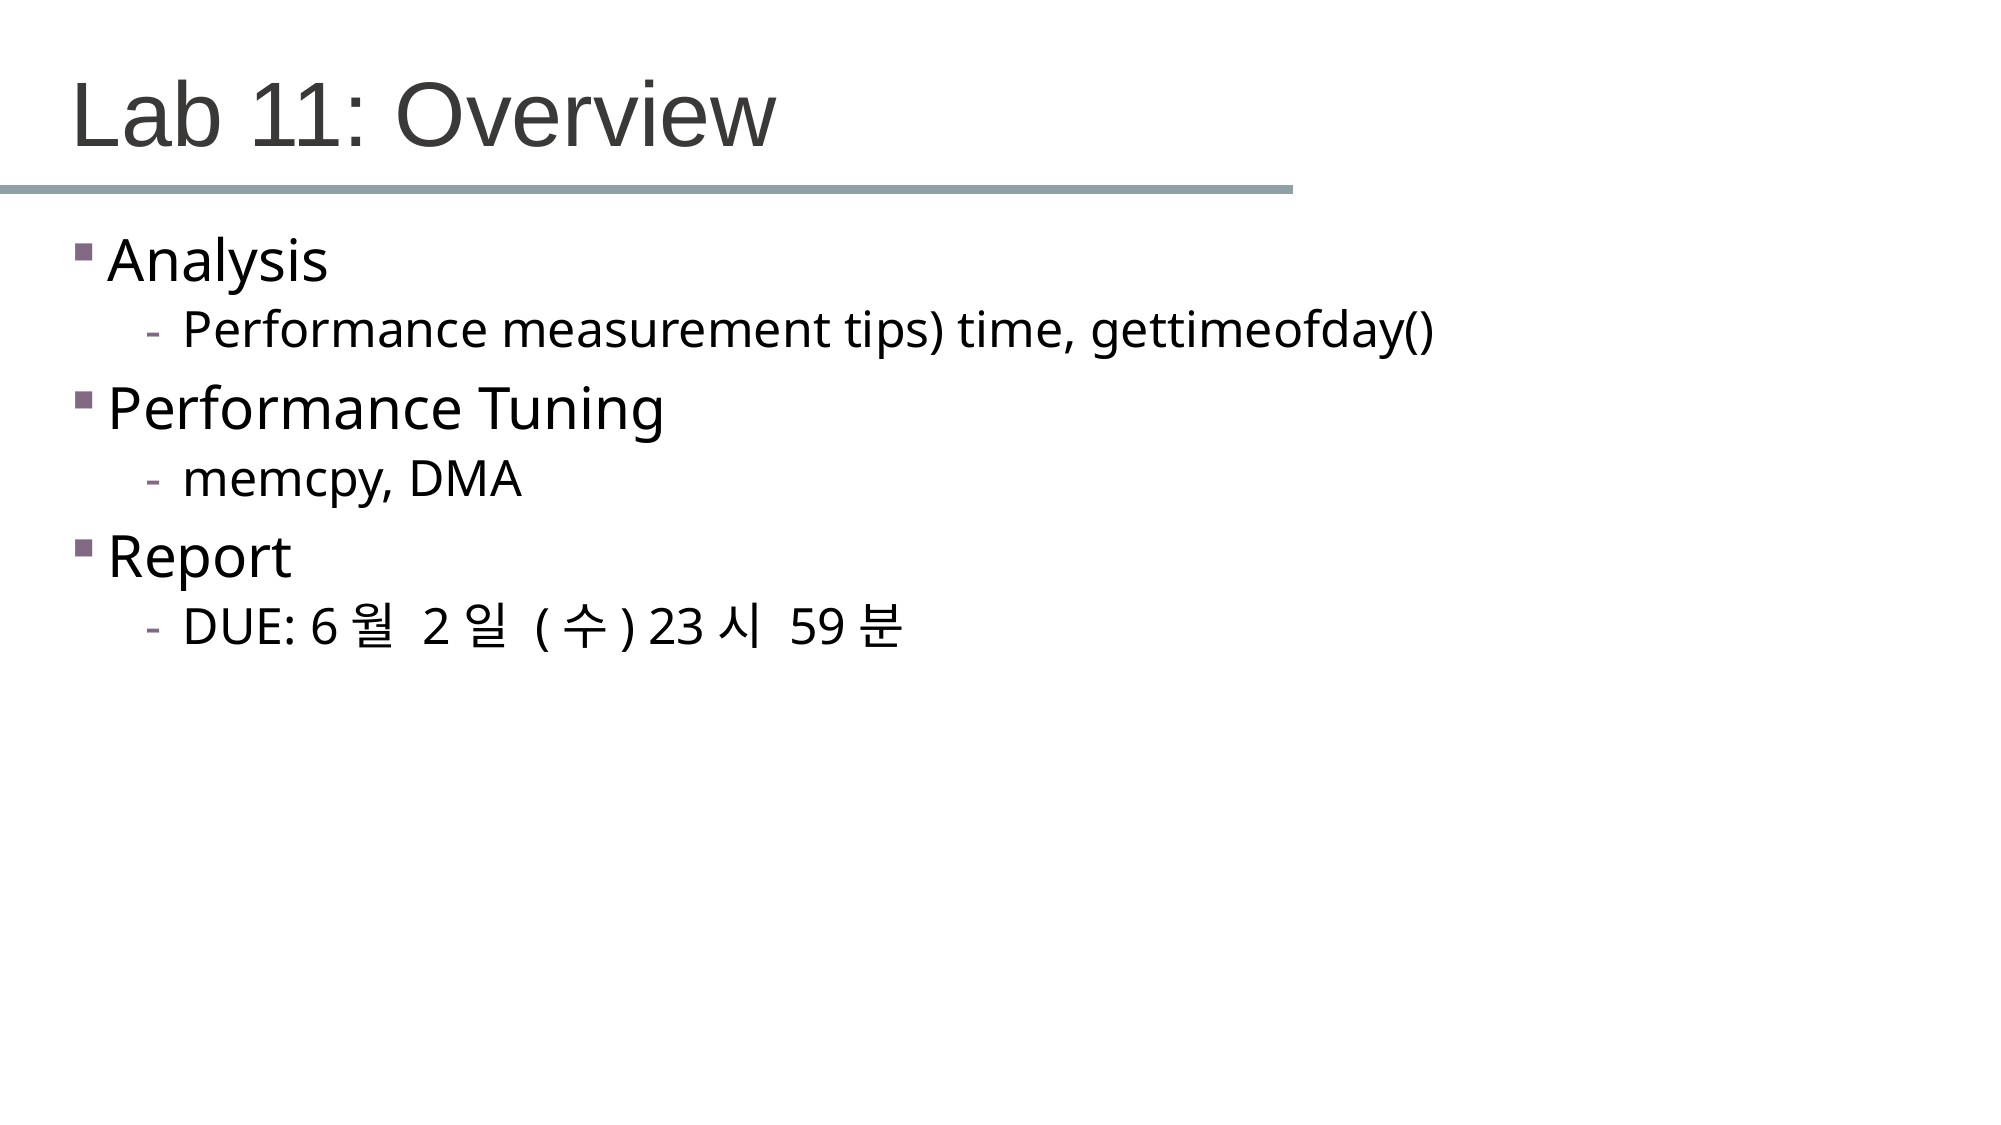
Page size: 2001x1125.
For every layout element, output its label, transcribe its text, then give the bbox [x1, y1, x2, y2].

list Analysis Performance measurement tips) time, gettimeofday() Performance Tuning memcpy, DMA Report DUE: 6월 2일 (수) 23시 59분 [55, 223, 1863, 976]
title Lab 11: Overview [55, 53, 1271, 180]
